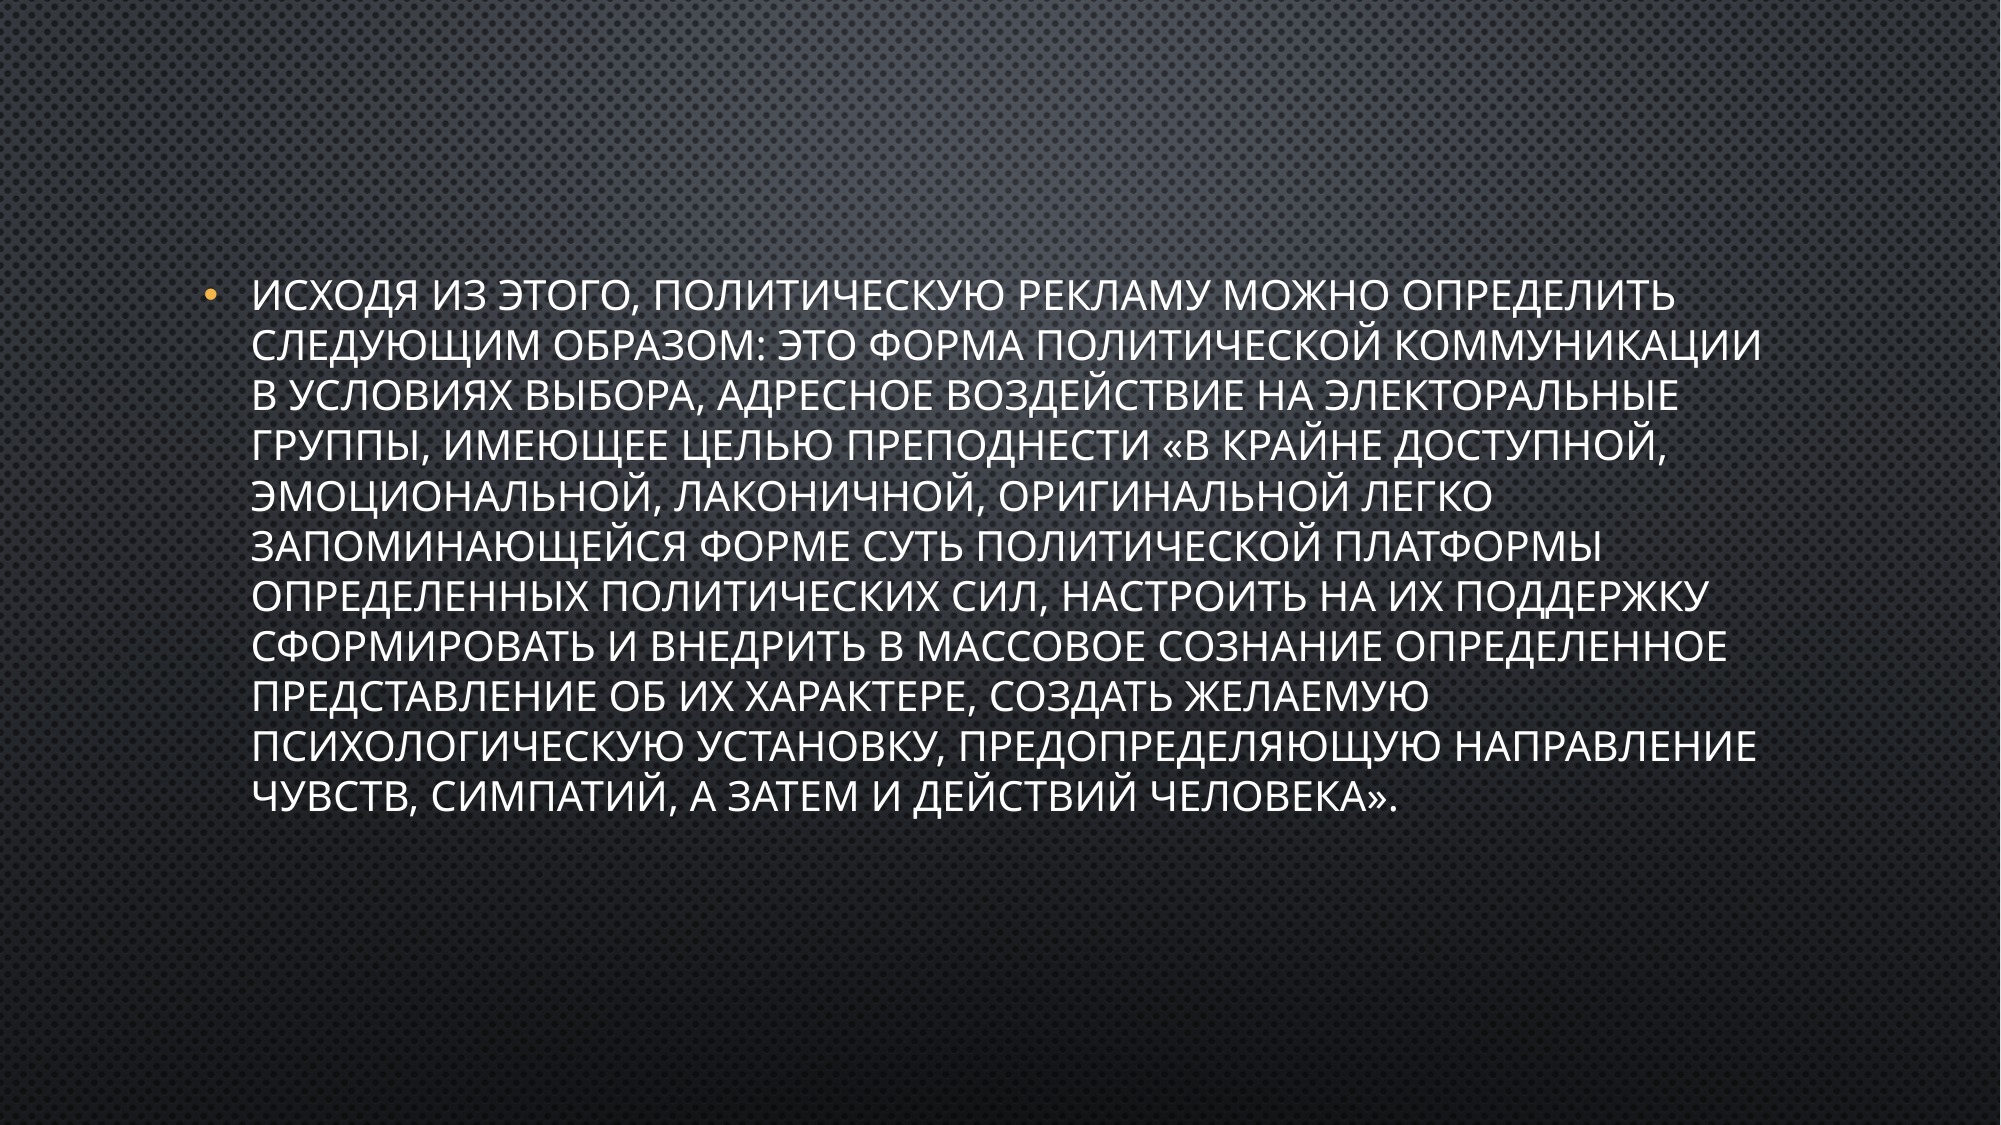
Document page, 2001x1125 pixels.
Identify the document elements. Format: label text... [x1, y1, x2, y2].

list Исходя из этого, политическую рекламу можно определить следующим образом: это форма политической коммуникации в условиях выбора, адресное воздействие на электоральные группы, имеющее целью преподнести «в крайне доступной, эмоциональной, лаконичной, оригинальной легко запоминающейся форме суть политической платформы определенных политических сил, настроить на их поддержку сформировать и внедрить в массовое сознание определенное представление об их характере, создать желаемую психологическую установку, предопределяющую направление чувств, симпатий, а затем и действий человека». [188, 76, 1814, 1083]
